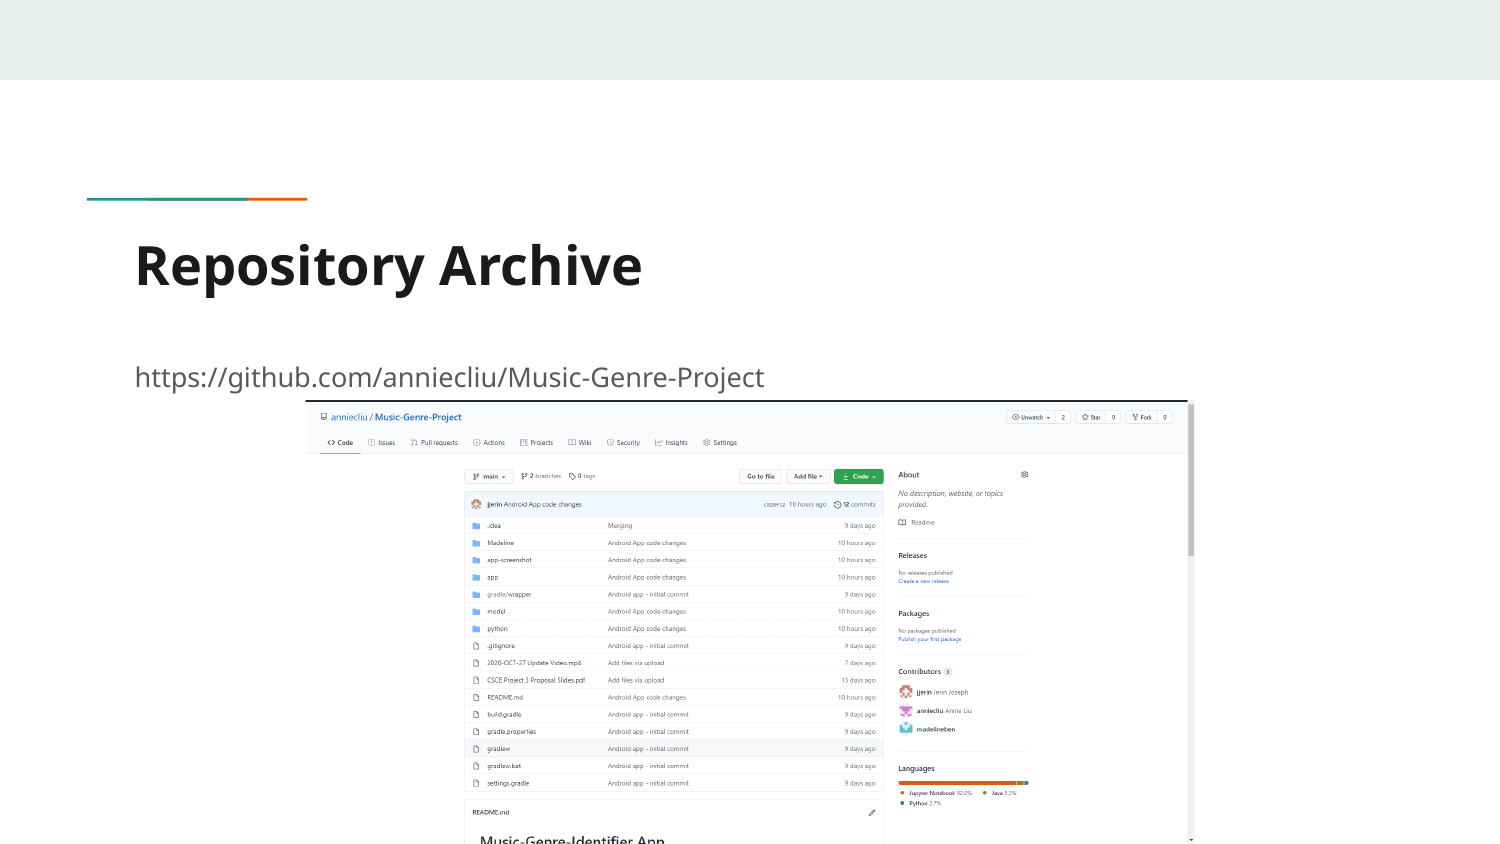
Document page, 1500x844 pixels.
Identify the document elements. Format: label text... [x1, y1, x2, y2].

picture [305, 400, 1195, 844]
title Repository Archive [119, 216, 1381, 305]
list https://github.com/anniecliu/Music-Genre-Project [119, 341, 1381, 712]
